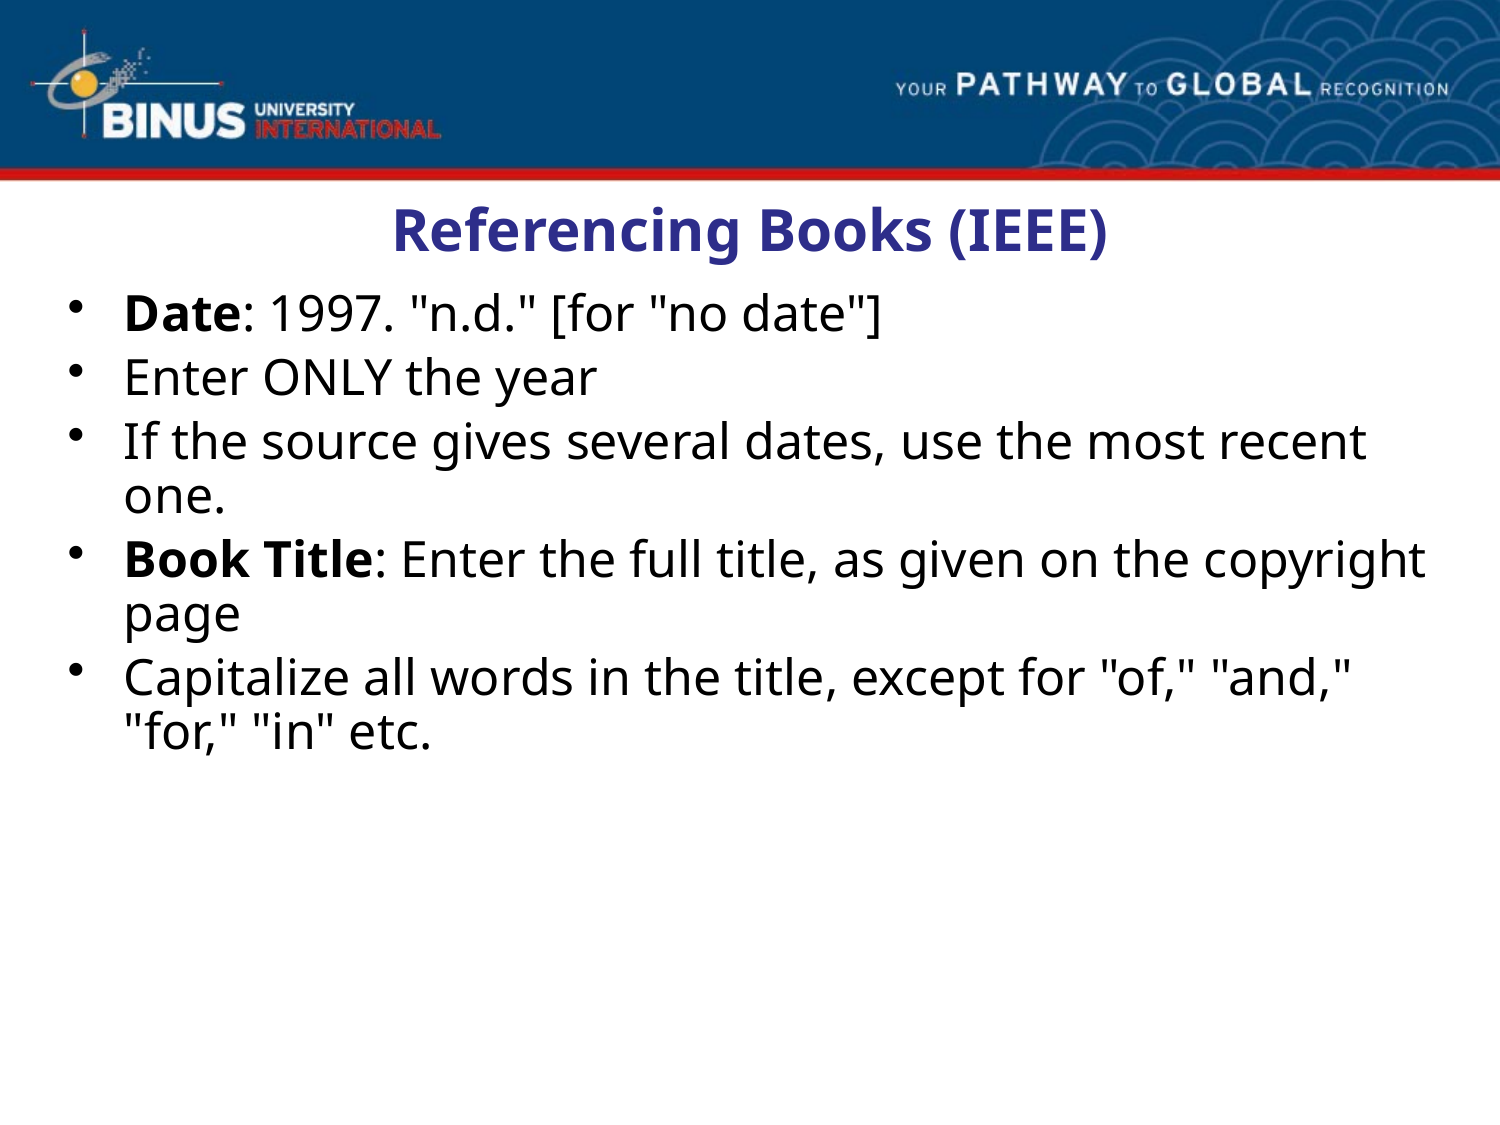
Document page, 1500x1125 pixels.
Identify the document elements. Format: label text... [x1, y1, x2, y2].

list Date: 1997. "n.d." [for "no date"] Enter ONLY the year If the source gives several dates, use the most recent one. Book Title: Enter the full title, as given on the copyright page Capitalize all words in the title, except for "of," "and," "for," "in" etc. [52, 280, 1448, 1044]
title Referencing Books (IEEE) [52, 187, 1448, 270]
picture [0, 0, 1500, 182]
